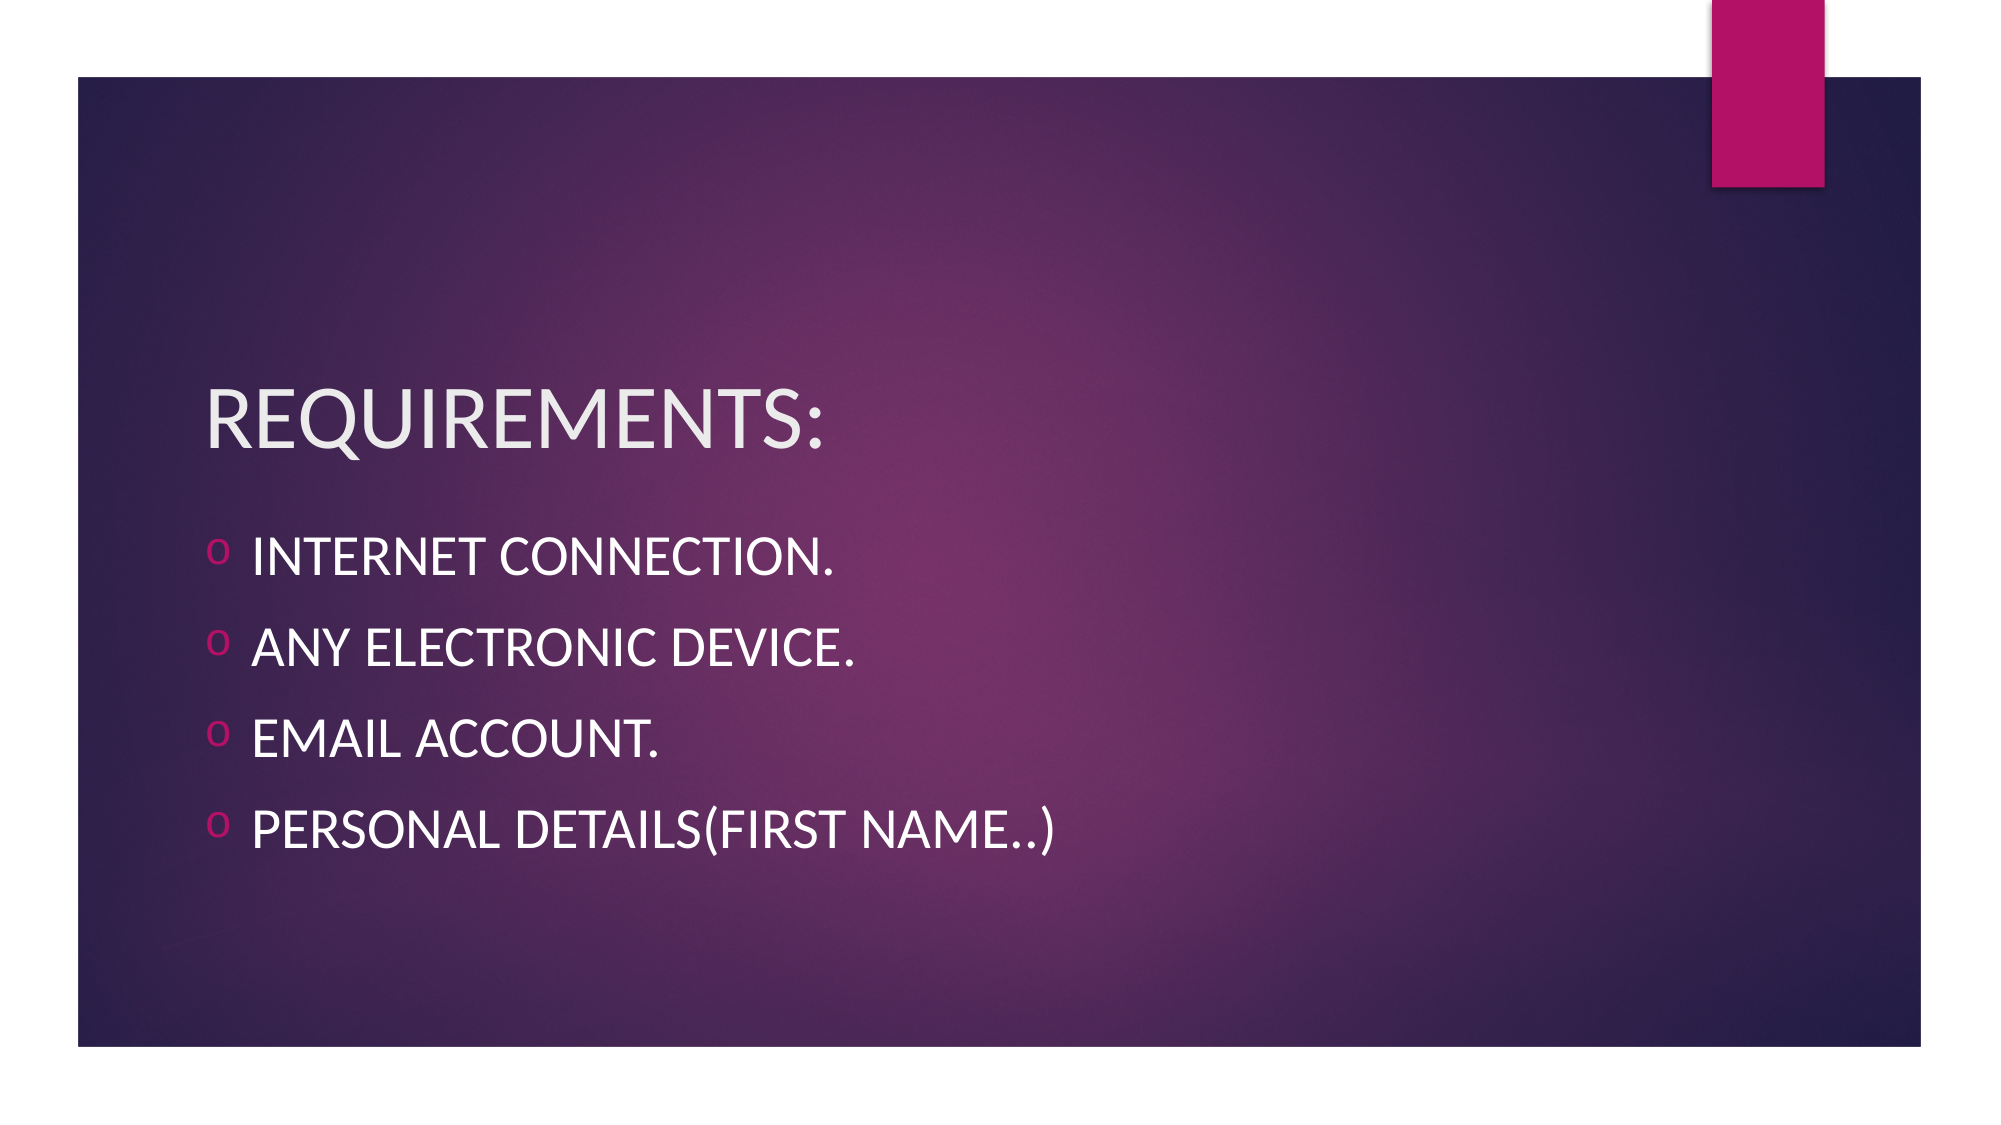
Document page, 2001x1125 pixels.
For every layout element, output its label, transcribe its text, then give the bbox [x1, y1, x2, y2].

subtitle Internet connection. Any electronic device. Email account. Personal details(first name..) [189, 509, 1638, 925]
title REQUIREMENTS: [189, 120, 1638, 475]
